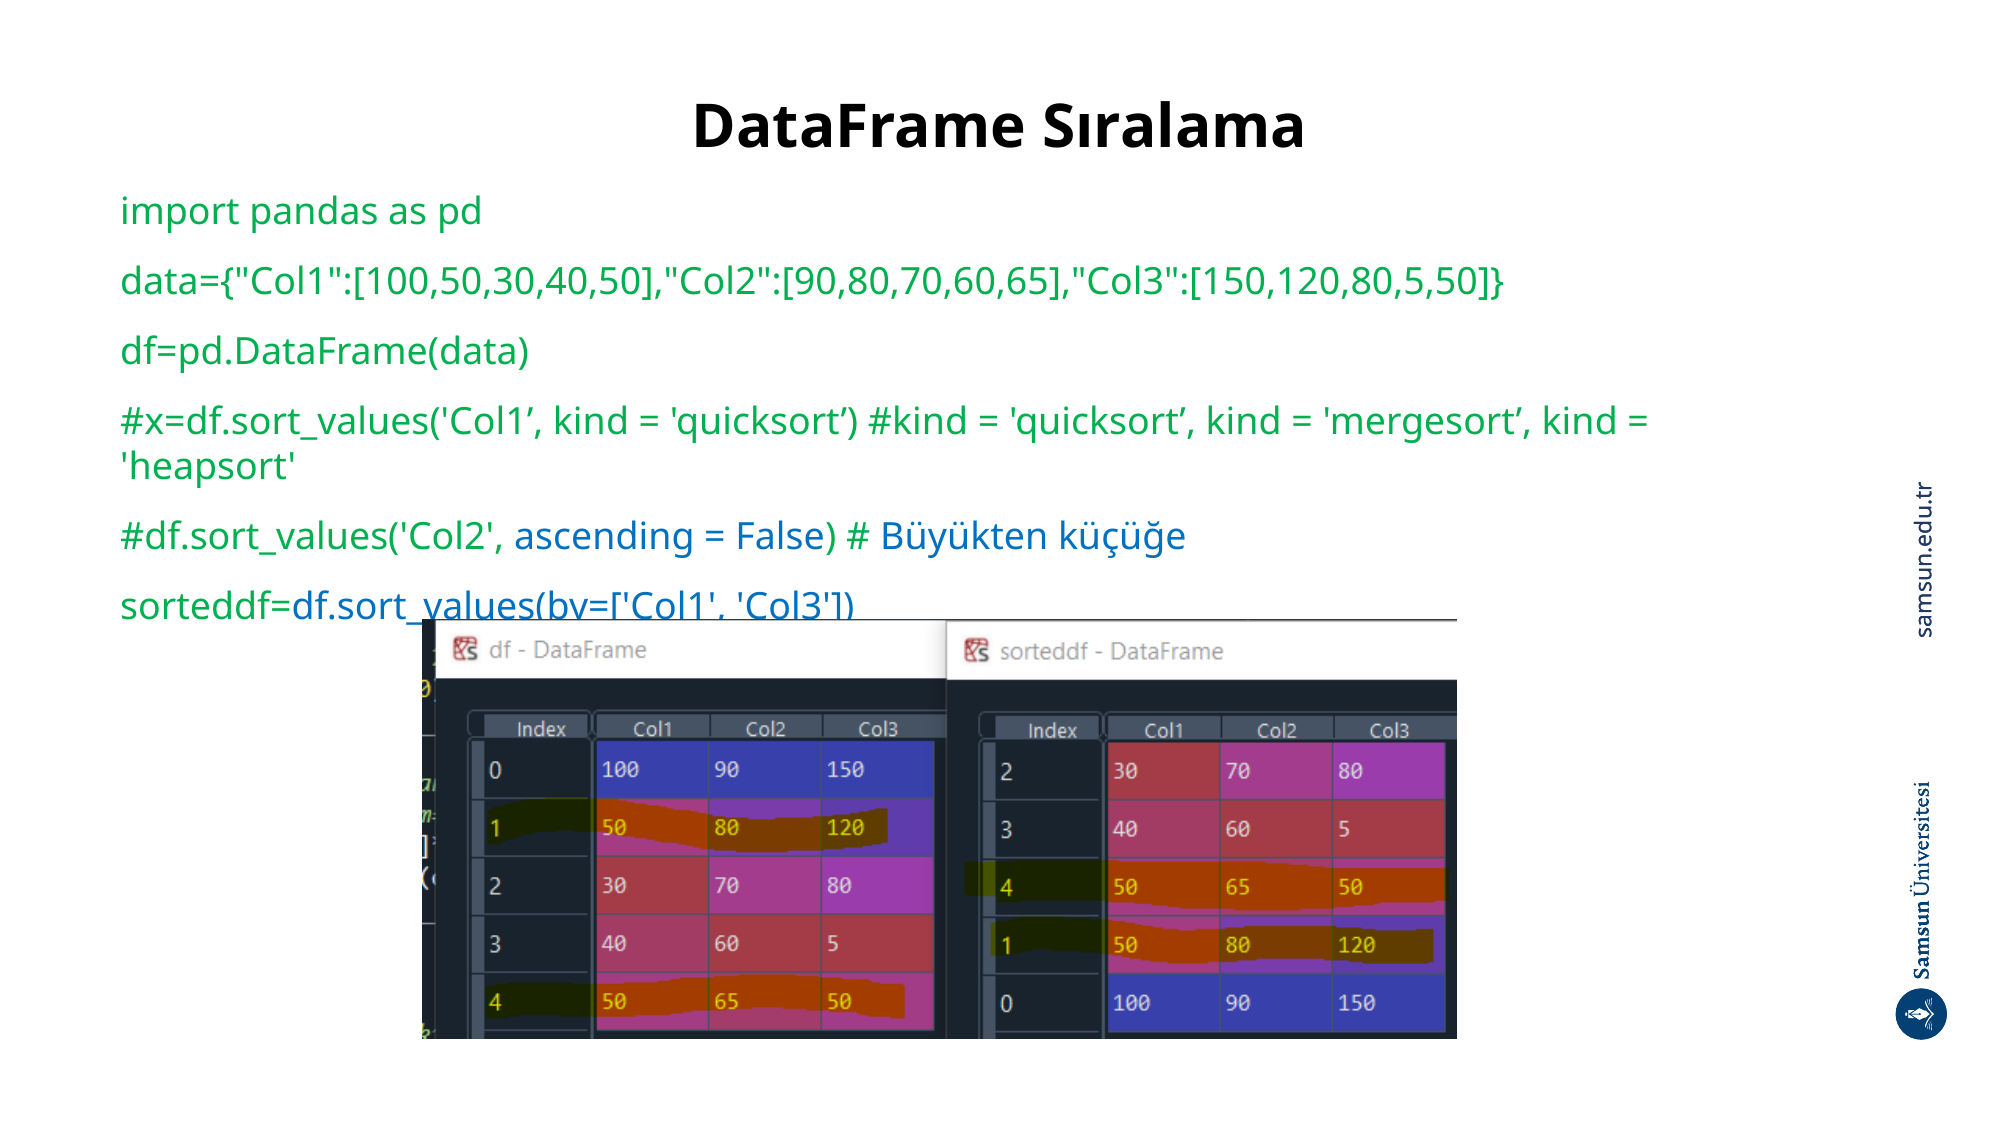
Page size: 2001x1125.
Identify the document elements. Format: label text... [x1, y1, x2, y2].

text_box import pandas as pd data={"Col1":[100,50,30,40,50],"Col2":[90,80,70,60,65],"Col3":[150,120,80,5,50]} df=pd.DataFrame(data) #x=df.sort_values('Col1’, kind = 'quicksort’) #kind = 'quicksort’, kind = 'mergesort’, kind = 'heapsort' #df.sort_values('Col2', ascending = False) # Büyükten küçüğe sorteddf=df.sort_values(by=['Col1', 'Col3']) [105, 179, 1774, 635]
title DataFrame Sıralama [105, 52, 1895, 204]
picture [422, 619, 1457, 1039]
